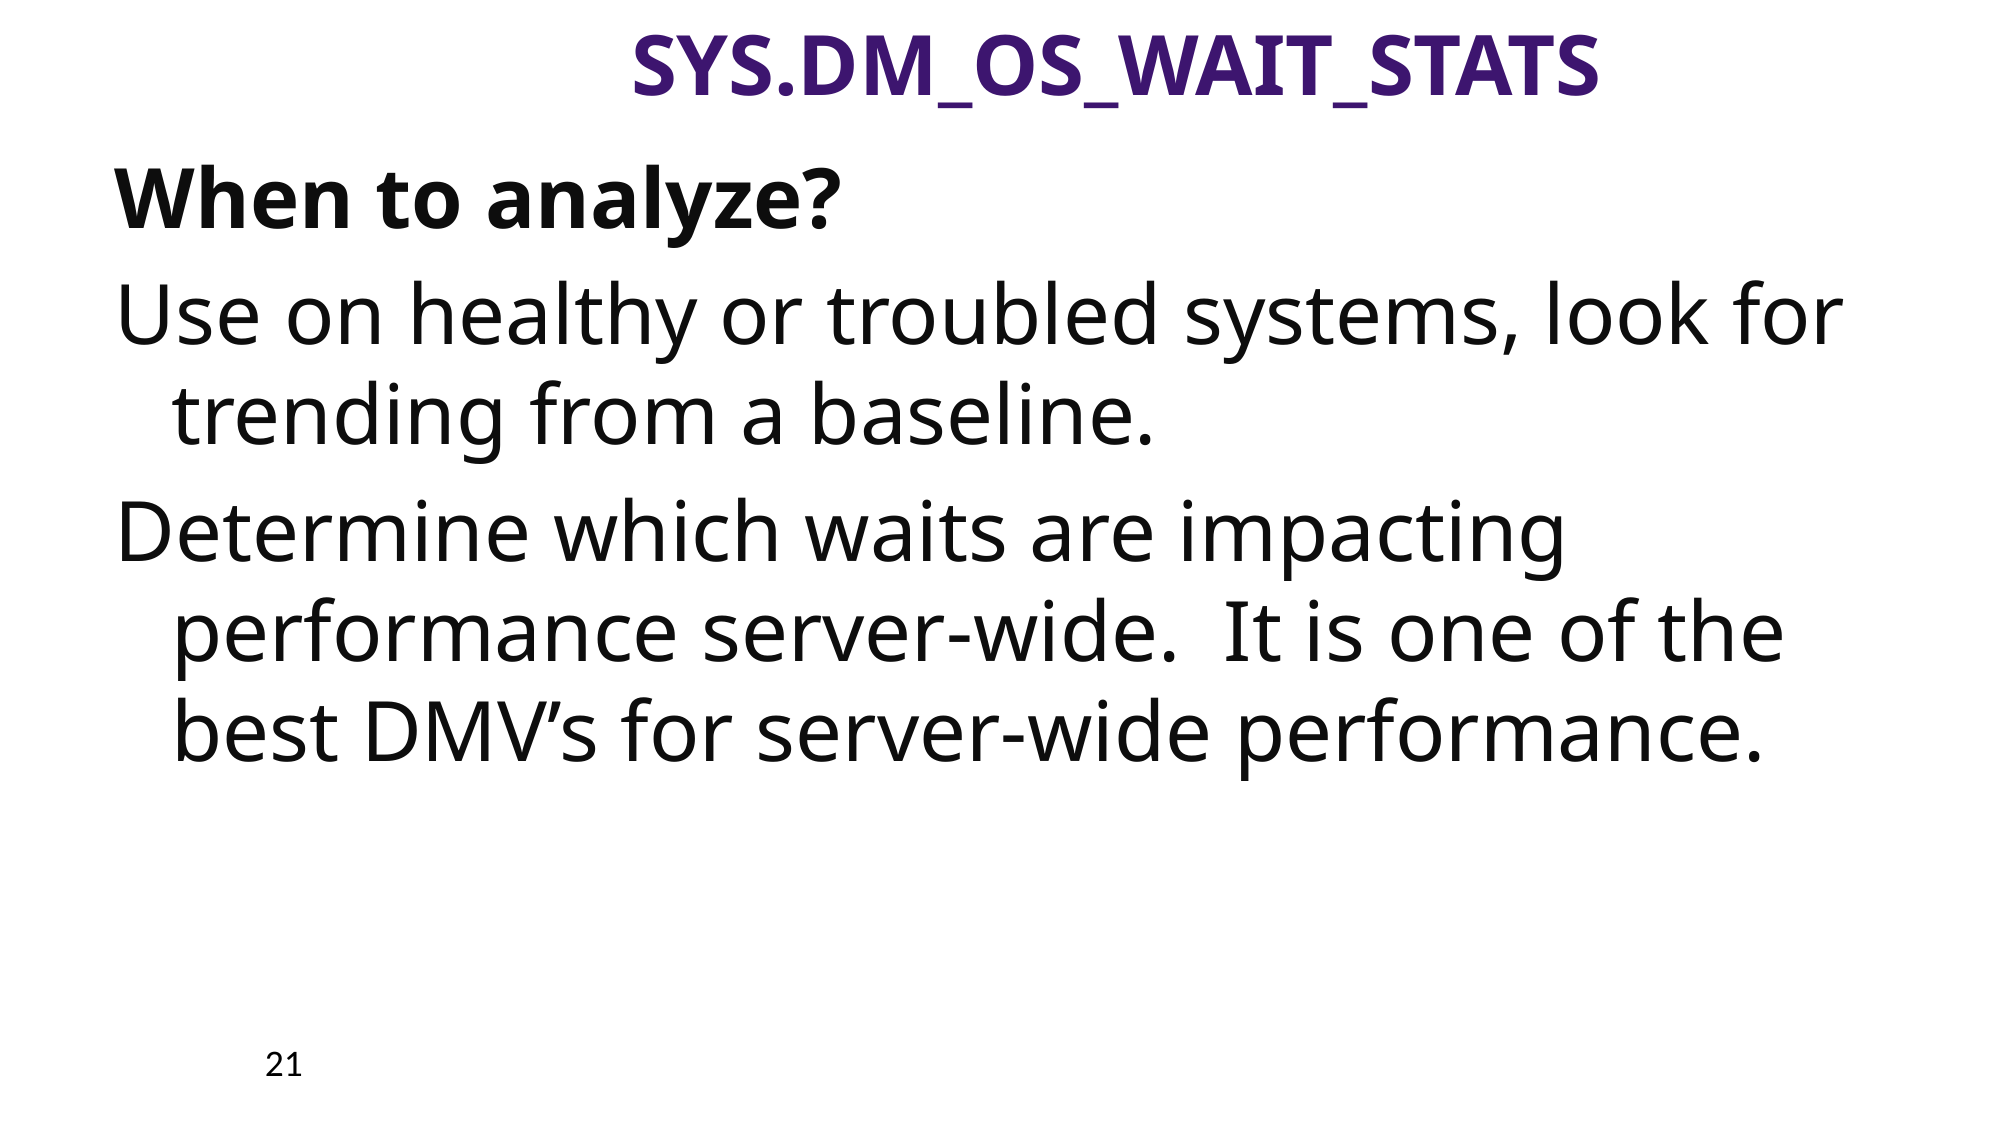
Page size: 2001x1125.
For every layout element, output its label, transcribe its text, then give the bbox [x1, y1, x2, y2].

title sys.dm_os_wait_stats [316, 0, 1917, 125]
list When to analyze? Use on healthy or troubled systems, look for trending from a baseline. Determine which waits are impacting performance server-wide. It is one of the best DMV’s for server-wide performance. [99, 137, 1900, 938]
slide_number 21 [249, 1031, 337, 1092]
